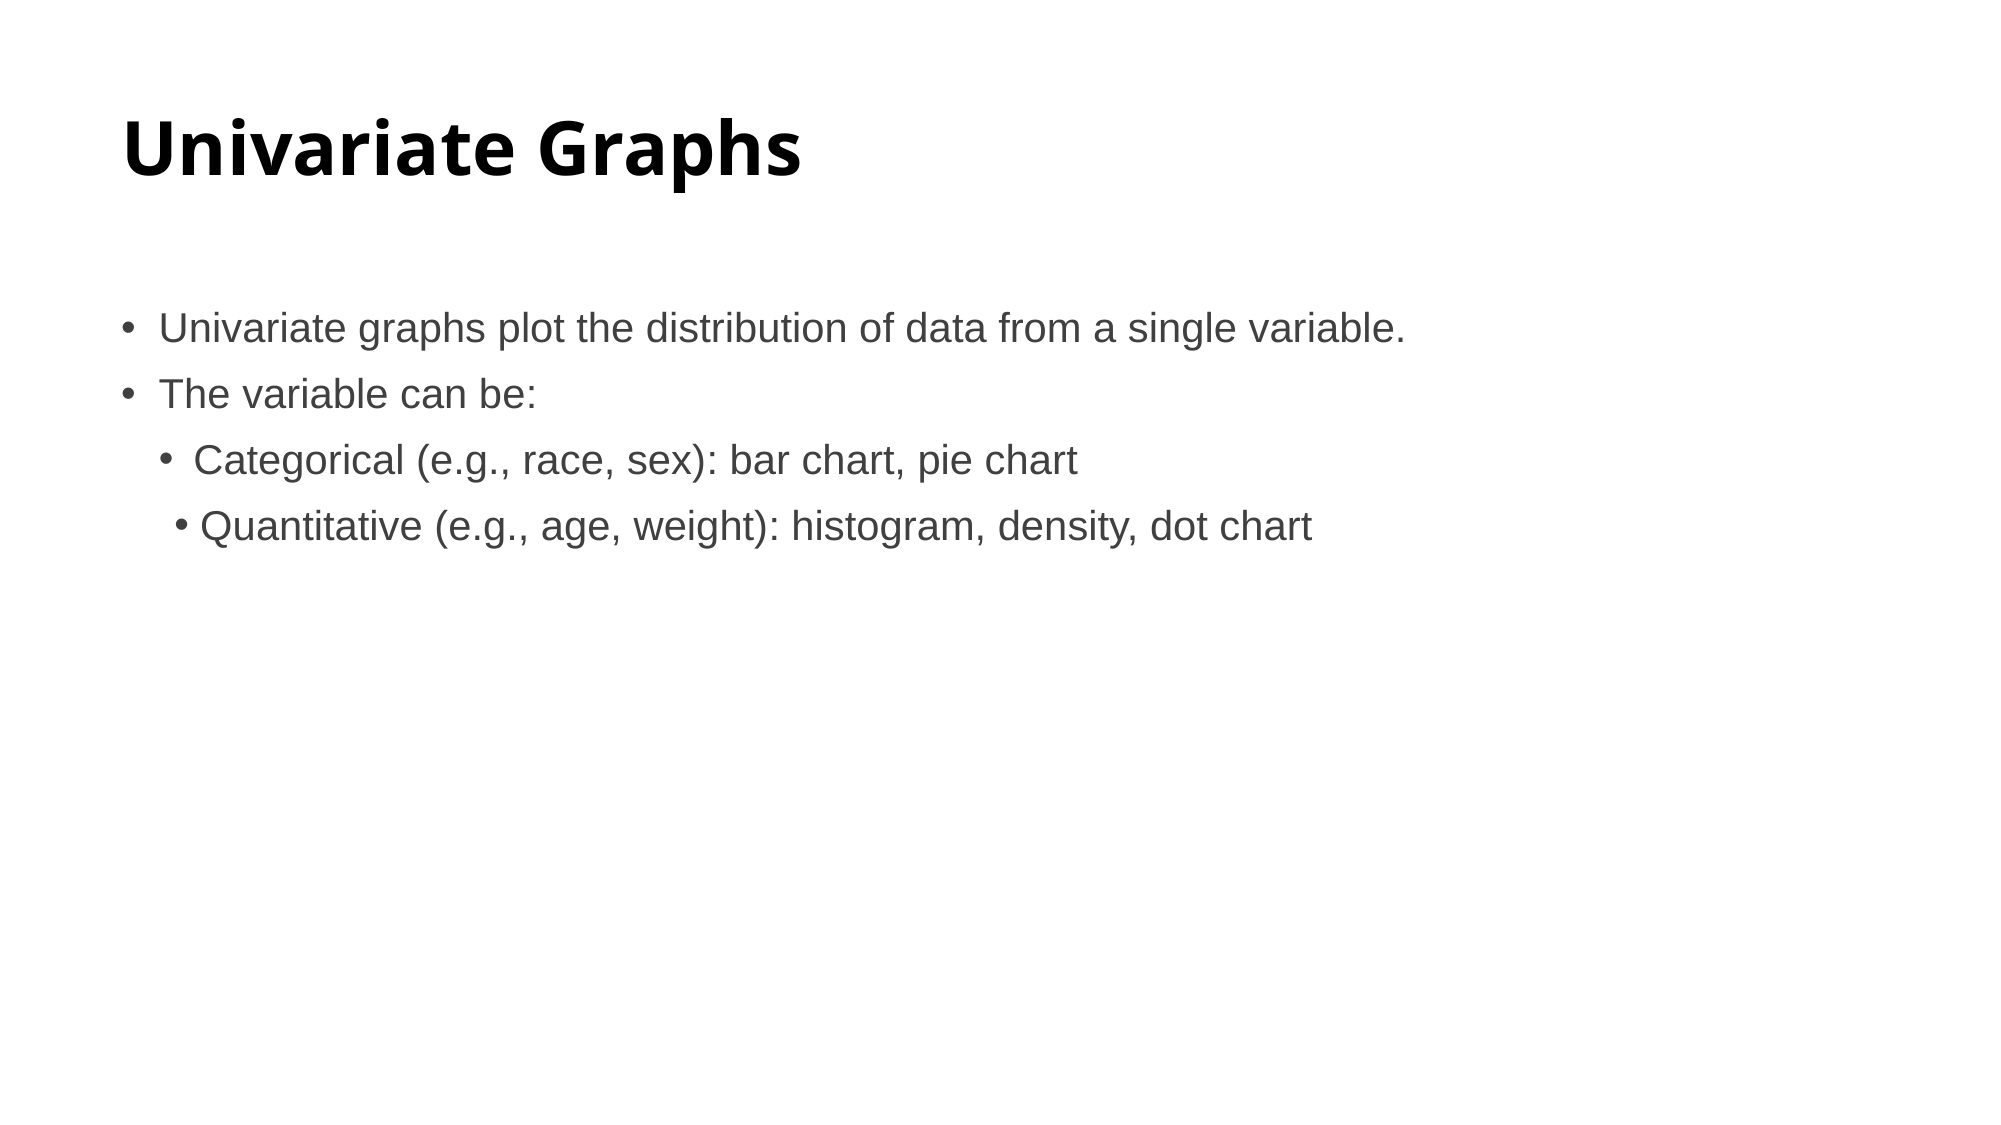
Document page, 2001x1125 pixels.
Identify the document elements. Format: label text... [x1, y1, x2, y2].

list Univariate graphs plot the distribution of data from a single variable. The variable can be: Categorical (e.g., race, sex): bar chart, pie chart Quantitative (e.g., age, weight): histogram, density, dot chart [106, 299, 1832, 1014]
title Univariate Graphs [106, 42, 1832, 260]
